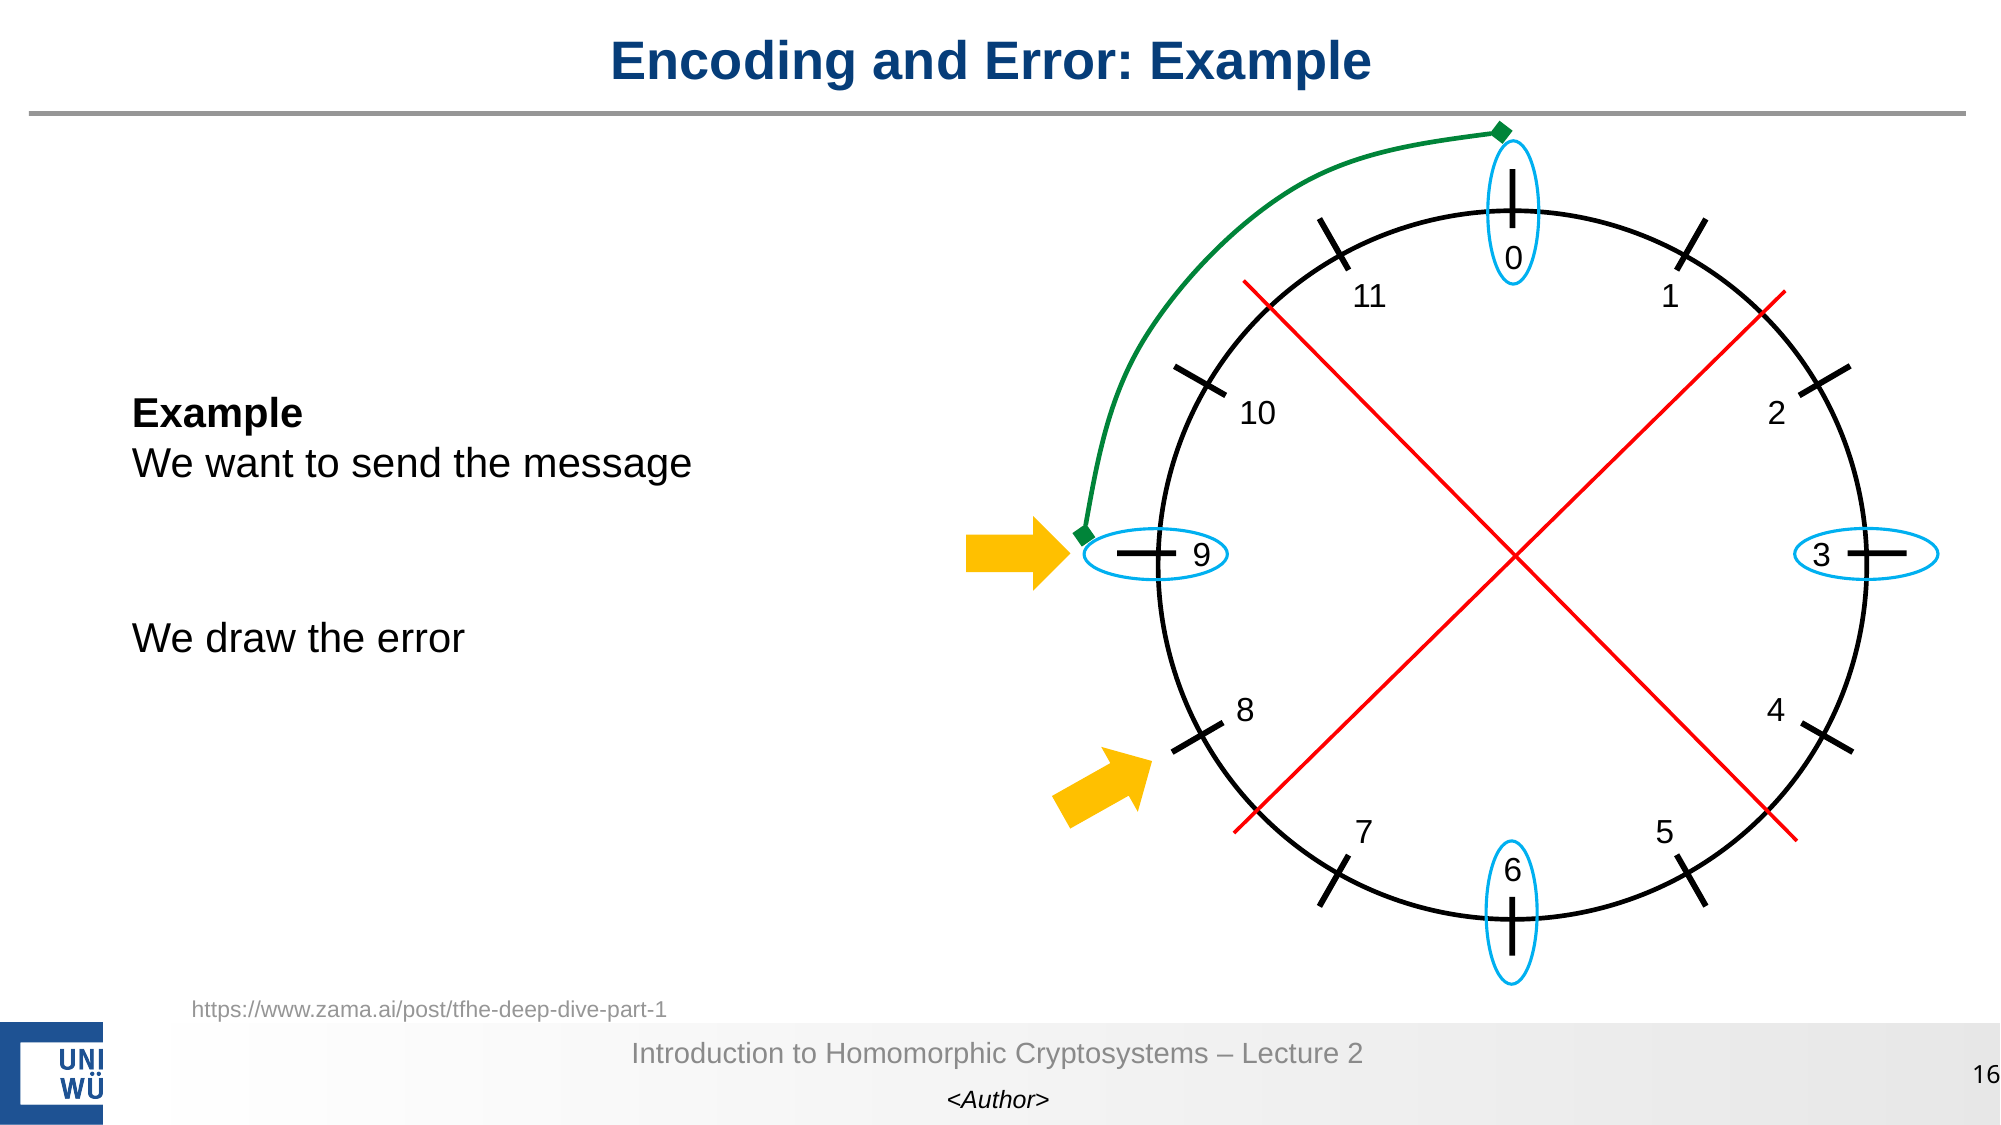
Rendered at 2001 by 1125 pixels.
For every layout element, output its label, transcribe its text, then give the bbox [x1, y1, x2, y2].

text_box [1493, 140, 1533, 167]
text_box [1116, 168, 1907, 957]
text_box [1084, 534, 1111, 575]
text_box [1233, 290, 1786, 834]
text_box [1912, 534, 1939, 574]
text_box [1493, 964, 1530, 985]
picture [0, 1022, 103, 1125]
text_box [1243, 280, 1798, 842]
text_box [1051, 746, 1111, 829]
text_box [966, 516, 1071, 591]
title Encoding and Error: Example [117, 4, 1867, 112]
text_box https://www.zama.ai/post/tfhe-deep-dive-part-1 [176, 987, 1847, 1030]
